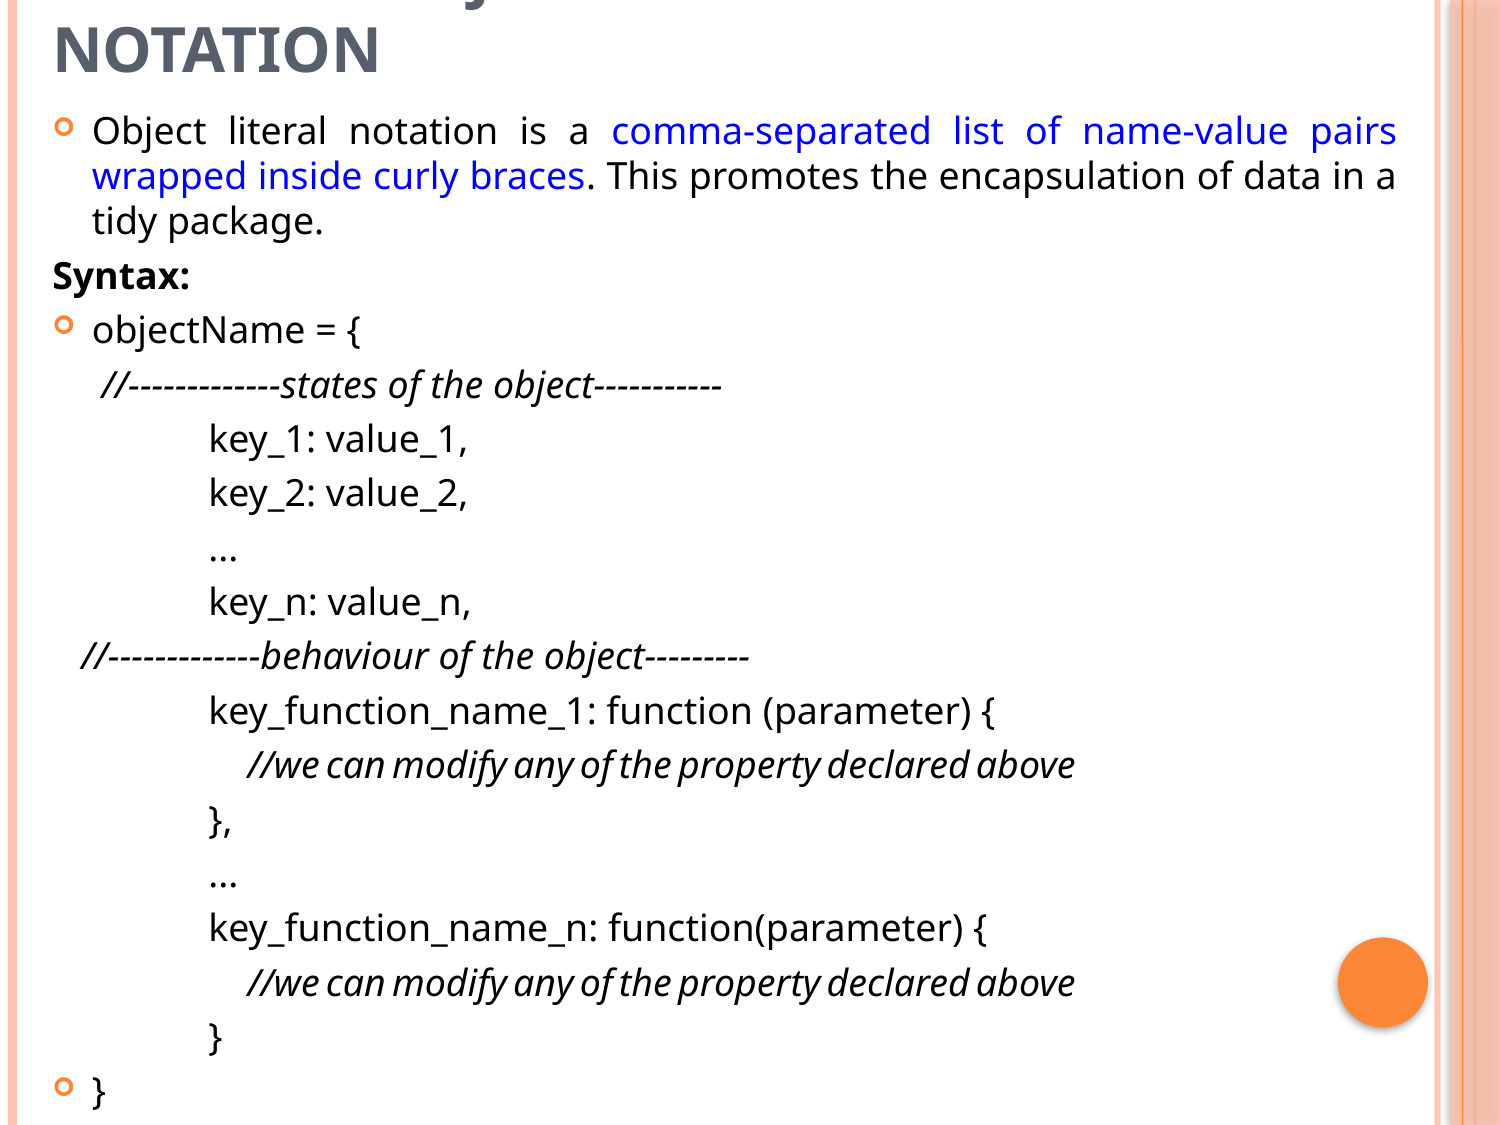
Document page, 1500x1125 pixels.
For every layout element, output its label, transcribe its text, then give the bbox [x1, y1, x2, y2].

list Object literal notation is a comma-separated list of name-value pairs wrapped inside curly braces. This promotes the encapsulation of data in a tidy package. Syntax: objectName = { //-------------states of the object----------- key_1: value_1, key_2: value_2, ... key_n: value_n, //-------------behaviour of the object--------- key_function_name_1: function (parameter) { //we can modify any of the property declared above }, ... key_function_name_n: function(parameter) { //we can modify any of the property declared above } } [37, 99, 1413, 1125]
title Creating Object using Literal notation [37, 0, 1425, 93]
